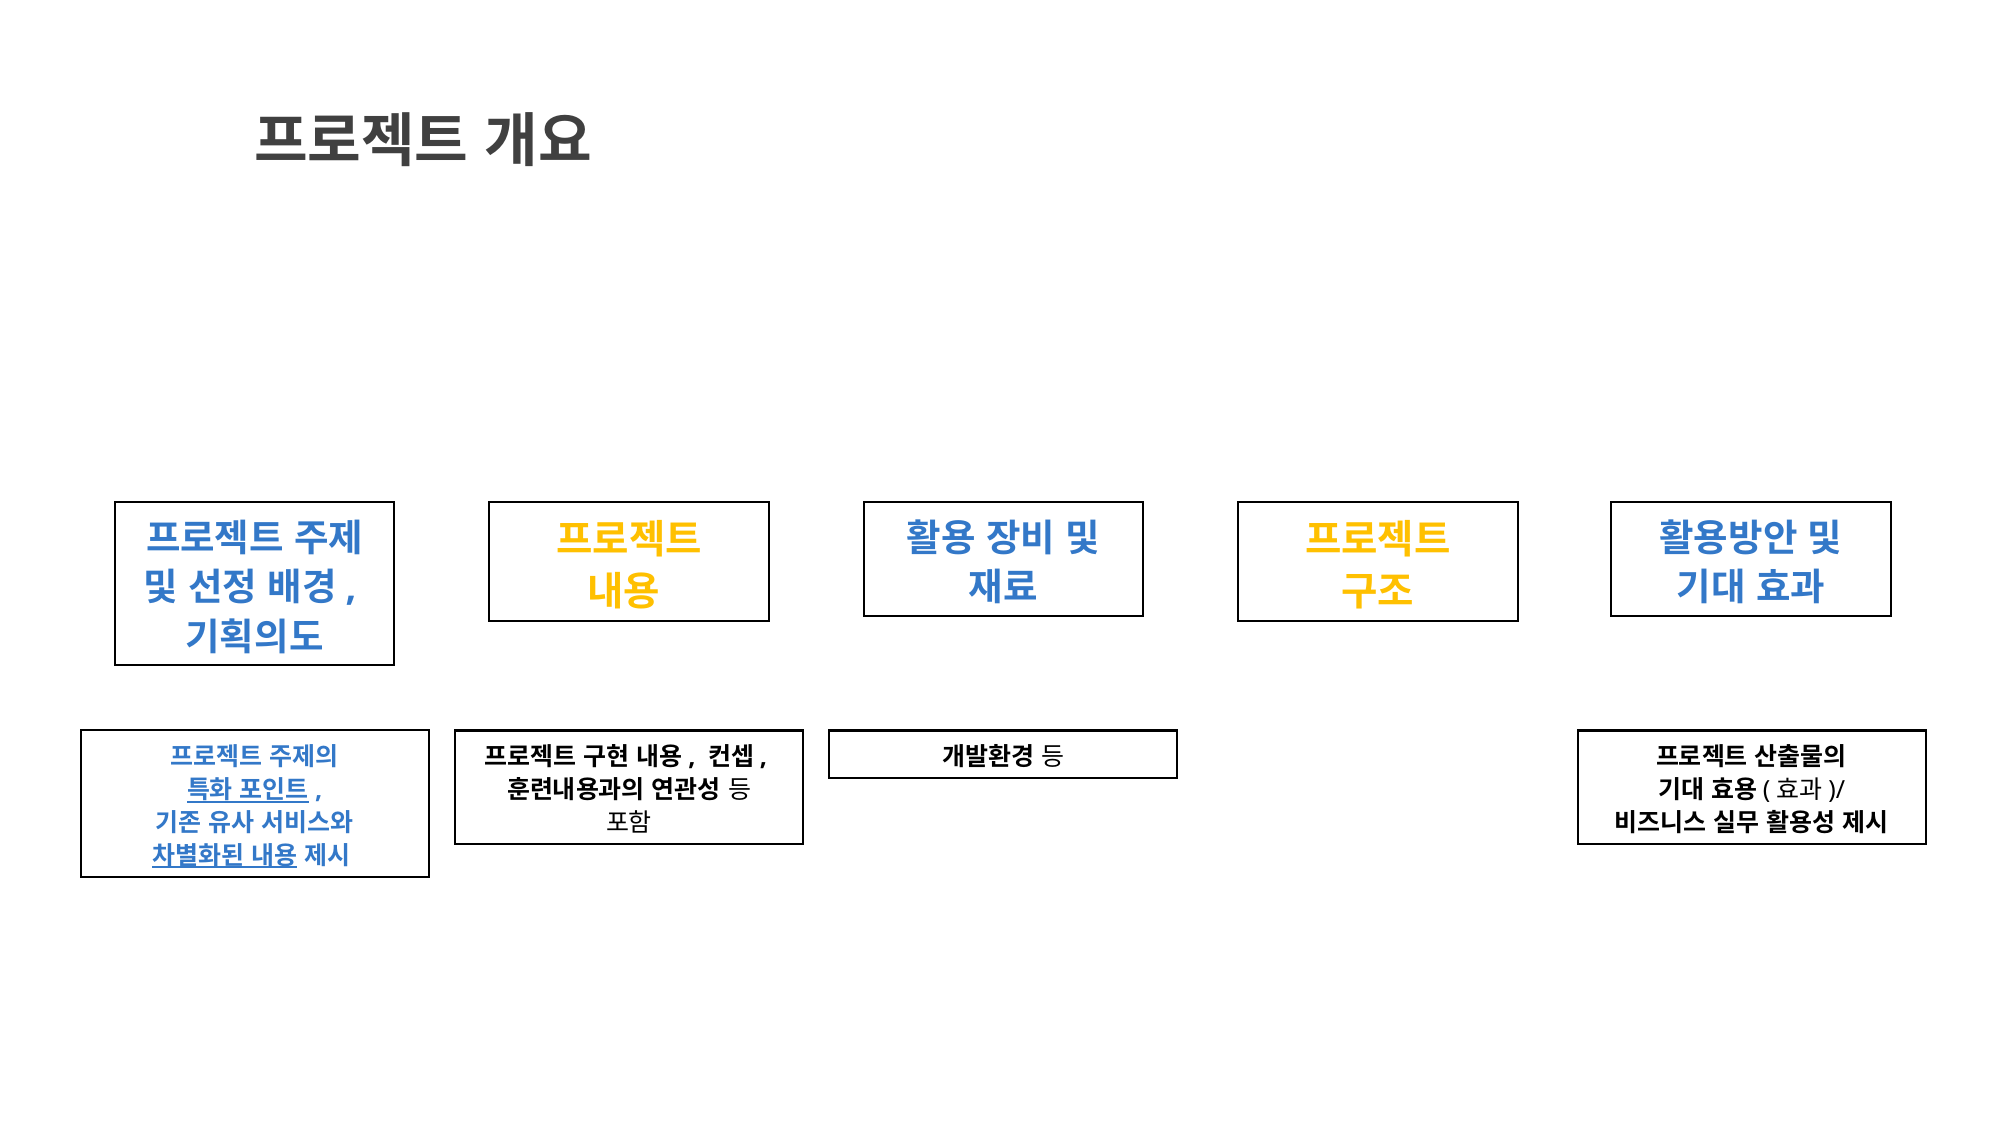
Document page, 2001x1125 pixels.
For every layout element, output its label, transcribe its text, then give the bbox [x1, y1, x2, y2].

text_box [455, 501, 804, 846]
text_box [1577, 501, 1926, 846]
text_box 프로젝트 개요 [239, 95, 1038, 181]
text_box 프로젝트 구조 [1237, 501, 1519, 622]
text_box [80, 501, 429, 879]
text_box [829, 501, 1178, 777]
